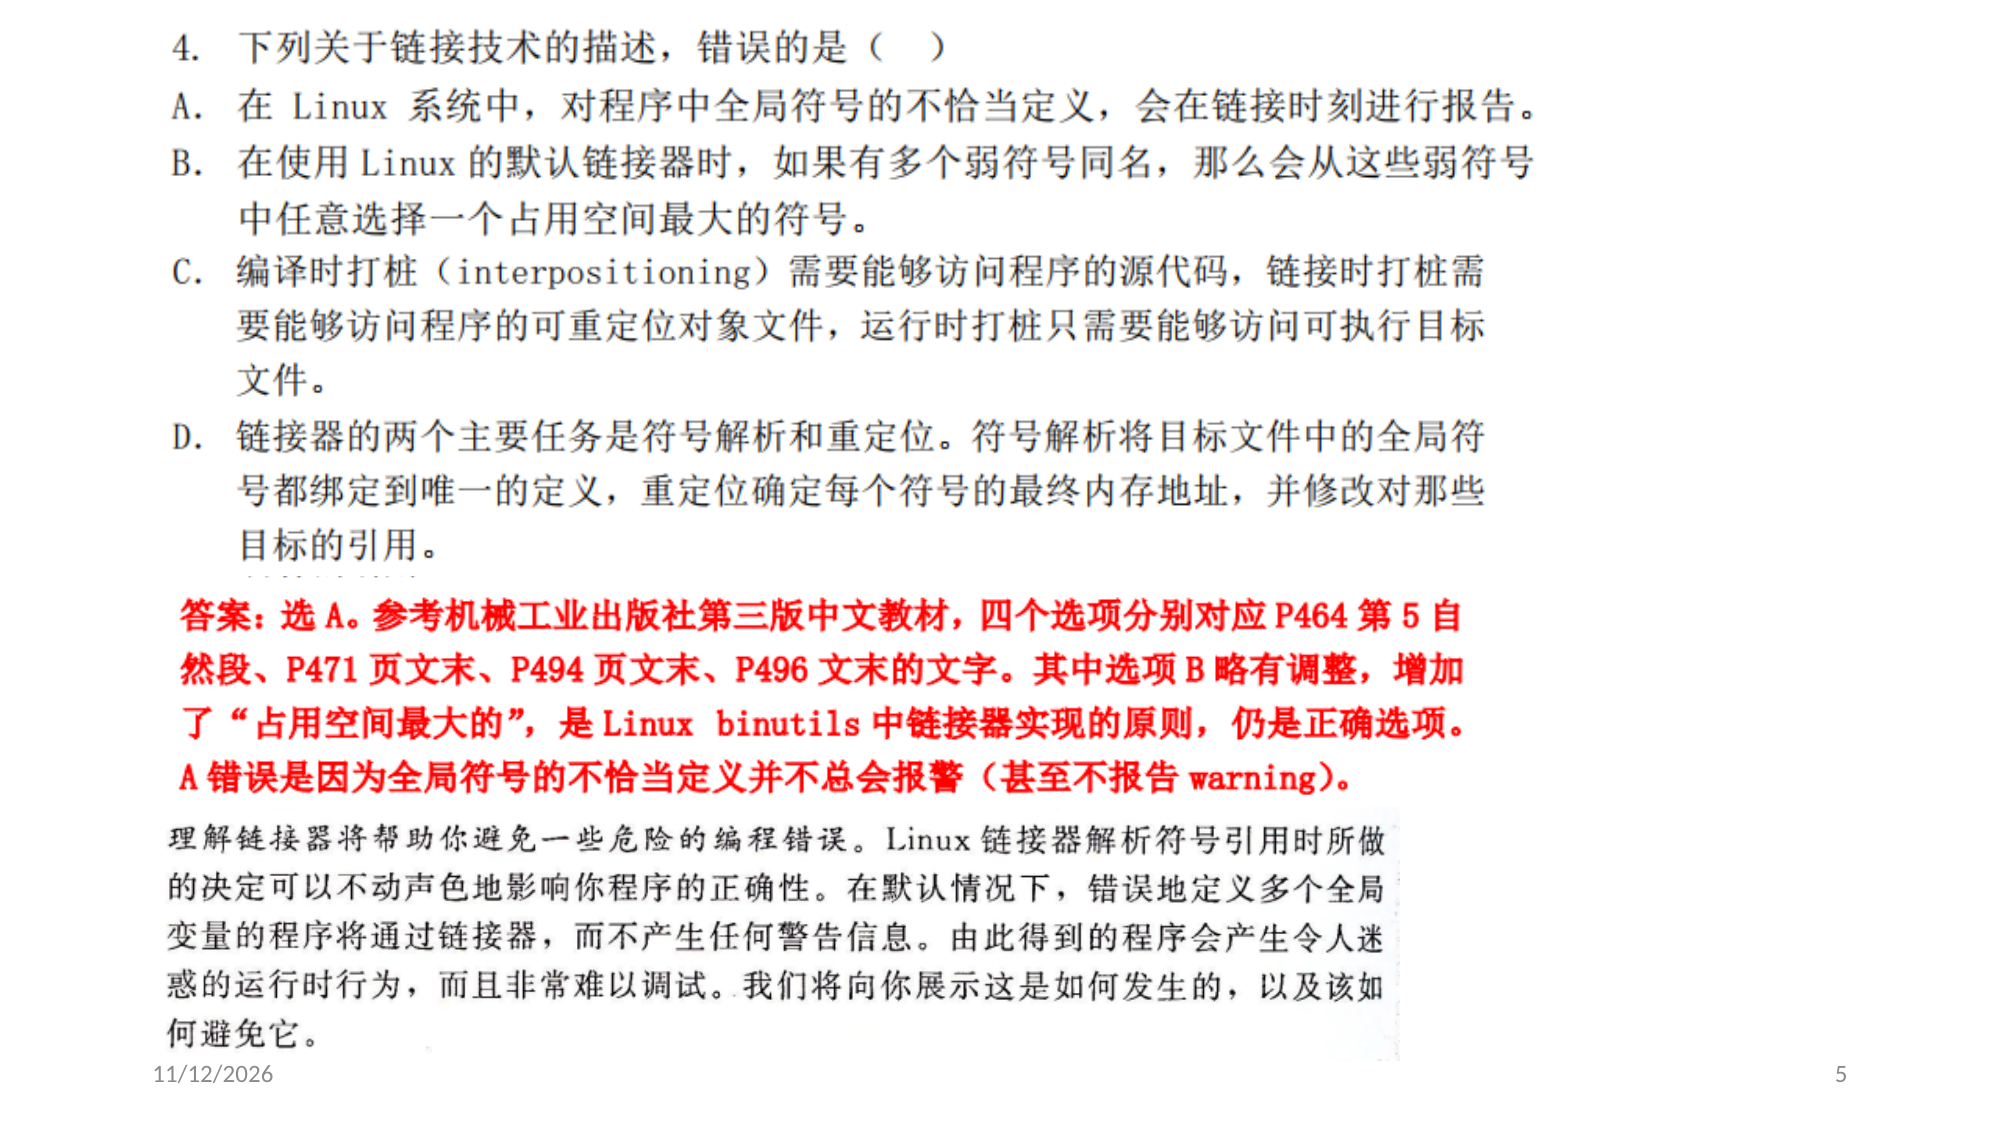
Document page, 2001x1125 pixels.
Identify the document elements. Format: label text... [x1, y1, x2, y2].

slide_number 5 [1412, 1042, 1863, 1103]
picture [152, 12, 1558, 1061]
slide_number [137, 1042, 588, 1103]
